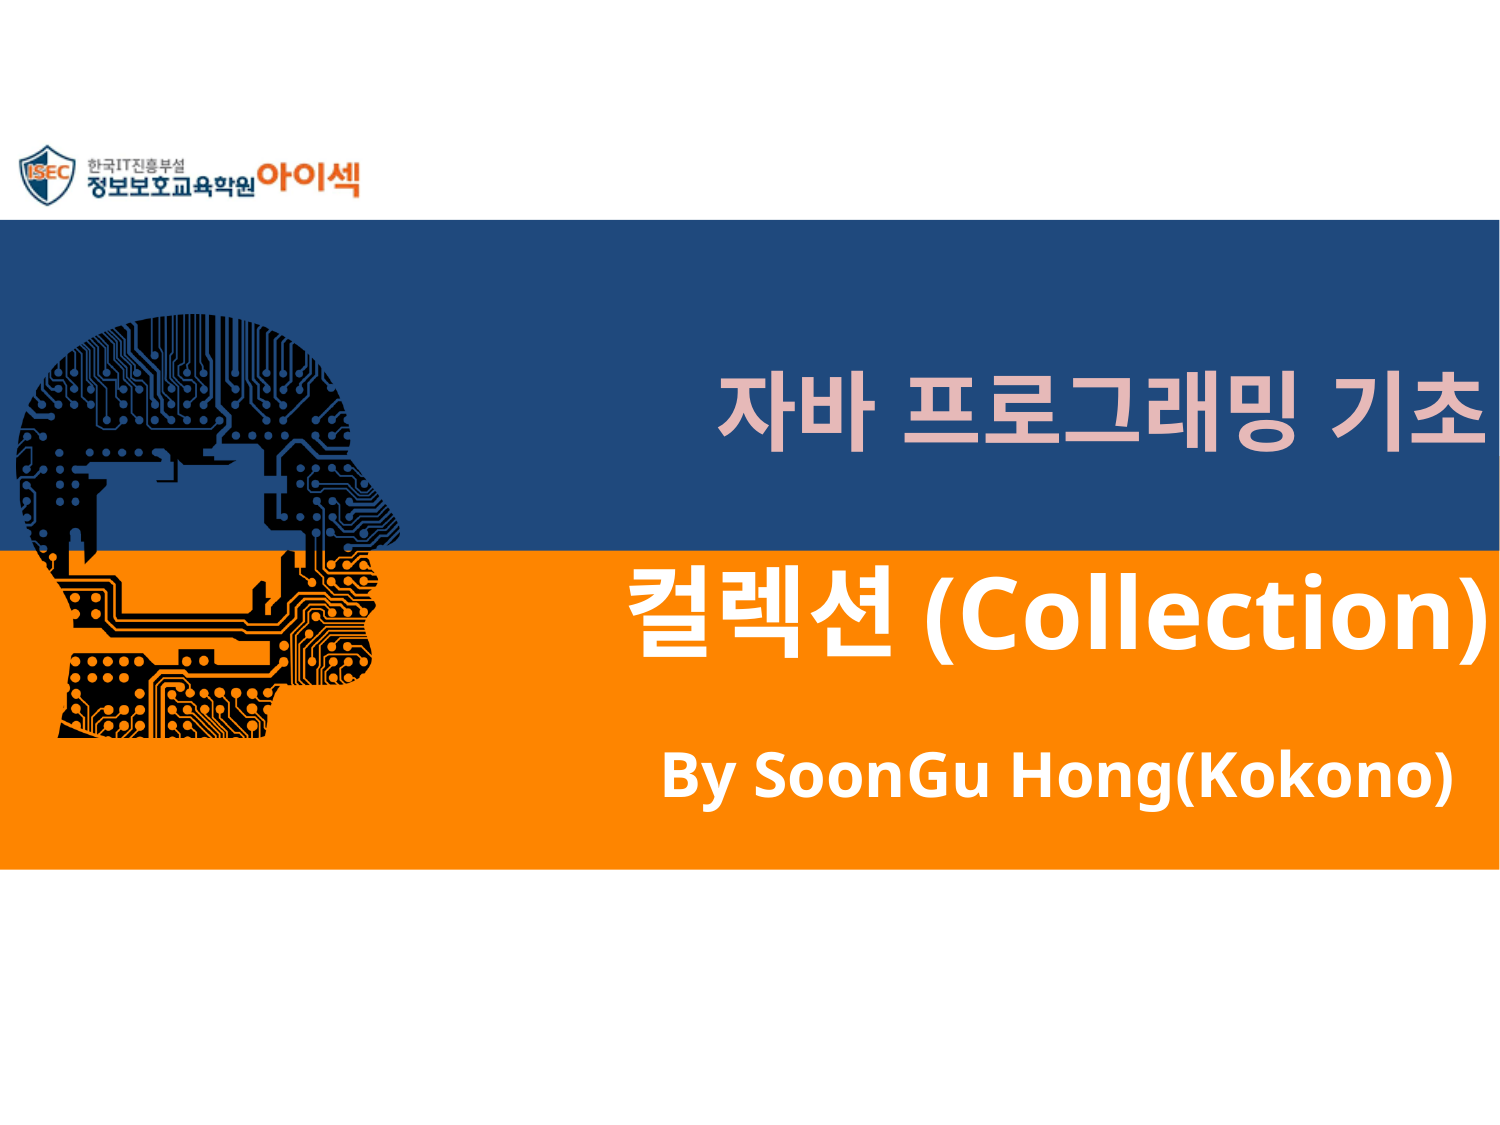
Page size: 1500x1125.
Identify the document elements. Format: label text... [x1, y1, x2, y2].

title 컬렉션(Collection) [0, 503, 1500, 716]
picture [0, 28, 400, 219]
picture [16, 716, 400, 738]
subtitle 자바 프로그래밍 기초 [454, 349, 1500, 551]
picture [16, 314, 400, 503]
text_box By SoonGu Hong(Kokono) [631, 727, 1471, 818]
